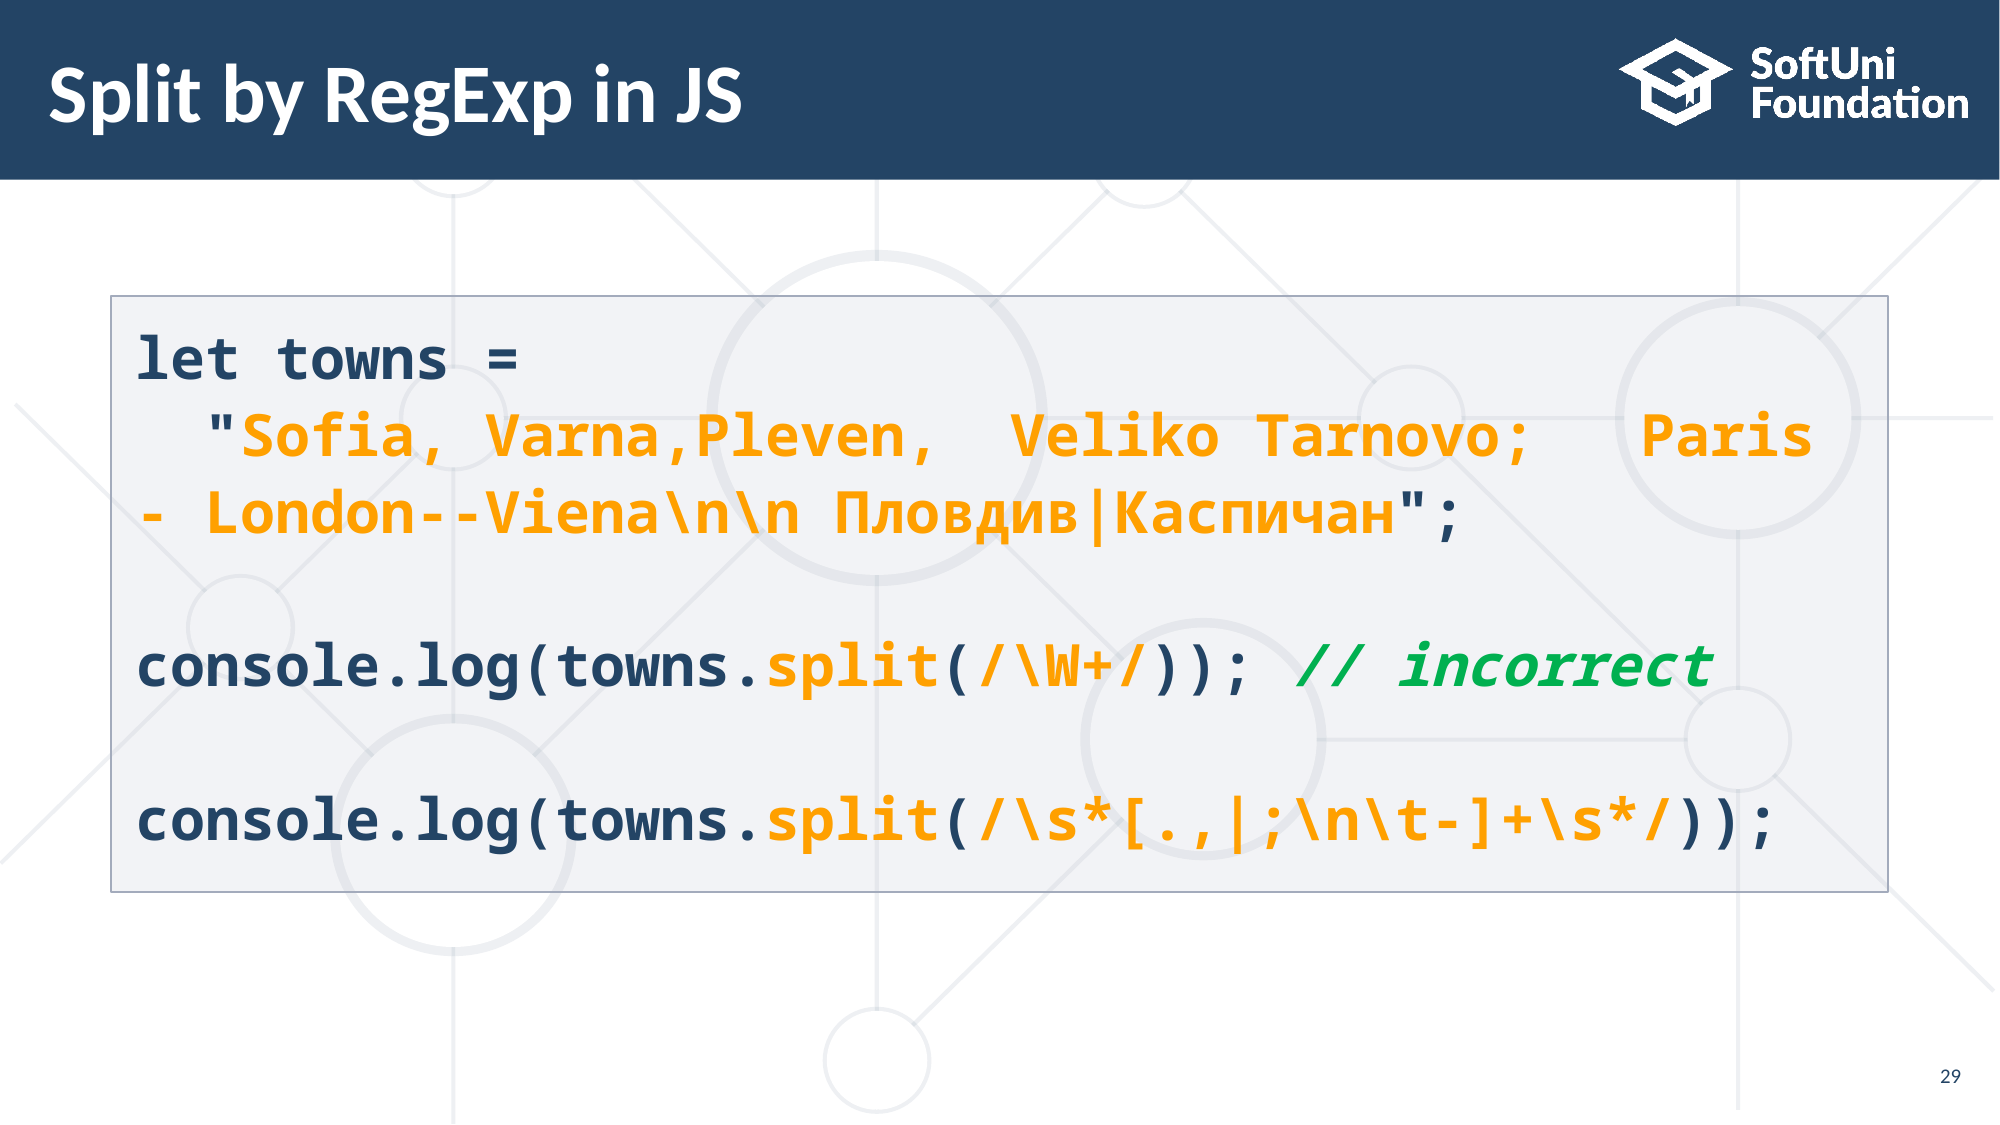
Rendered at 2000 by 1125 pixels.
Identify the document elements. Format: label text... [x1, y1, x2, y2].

text_box let towns = "Sofia, Varna,Pleven, Veliko Tarnovo; Paris - London--Viena\n\n Пловдив|Каспичан"; console.log(towns.split(/\W+/)); // incorrect console.log(towns.split(/\s*[.,|;\n\t-]+\s*/)); [111, 296, 1888, 892]
text_box Split by RegExp in JS [31, 16, 1591, 162]
text_box 26 [1896, 1049, 1968, 1100]
picture [1618, 38, 1968, 126]
